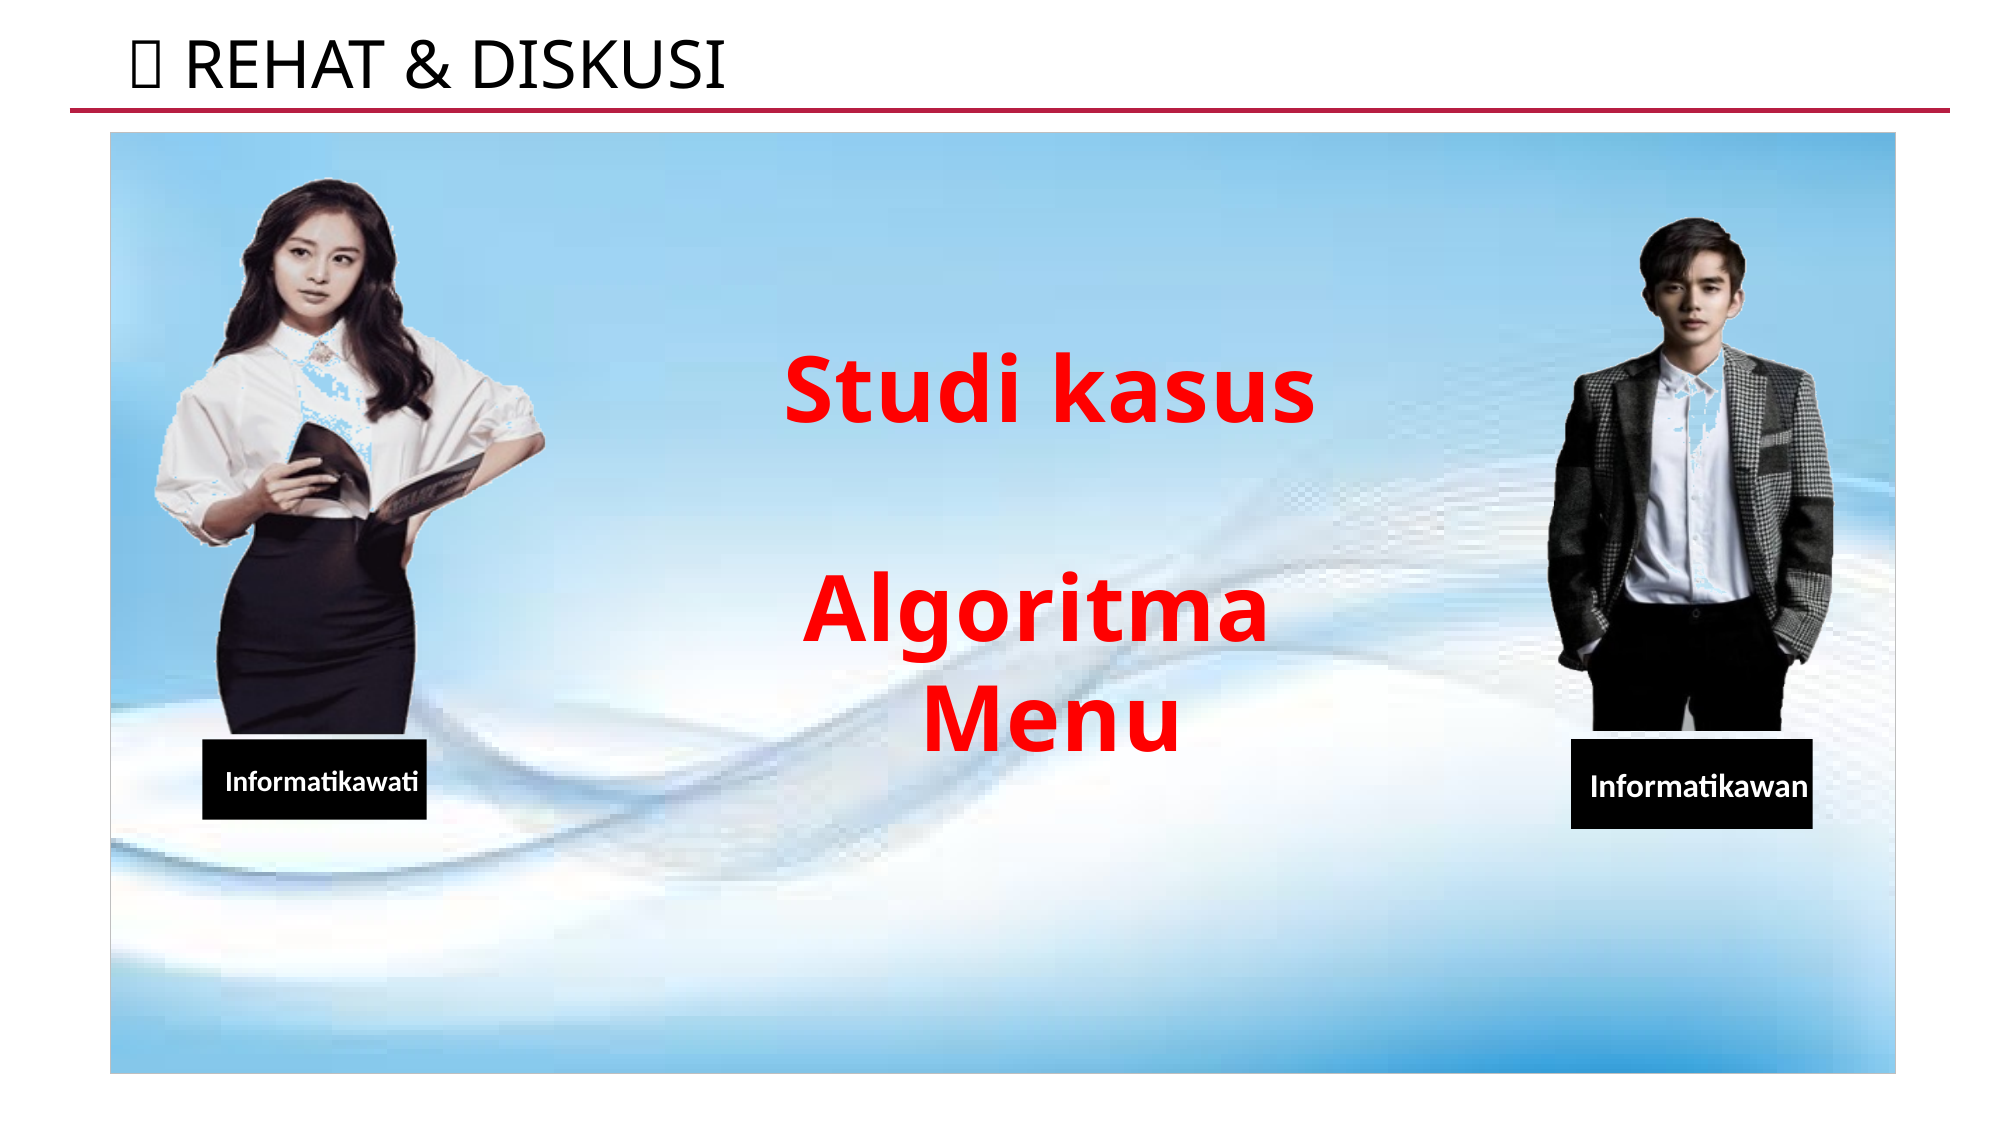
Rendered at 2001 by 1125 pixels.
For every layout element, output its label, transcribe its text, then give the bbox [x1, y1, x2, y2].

picture [110, 132, 1896, 1074]
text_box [132, 166, 569, 821]
text_box  REHAT & DISKUSI [110, 23, 1957, 105]
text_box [1530, 206, 1853, 821]
